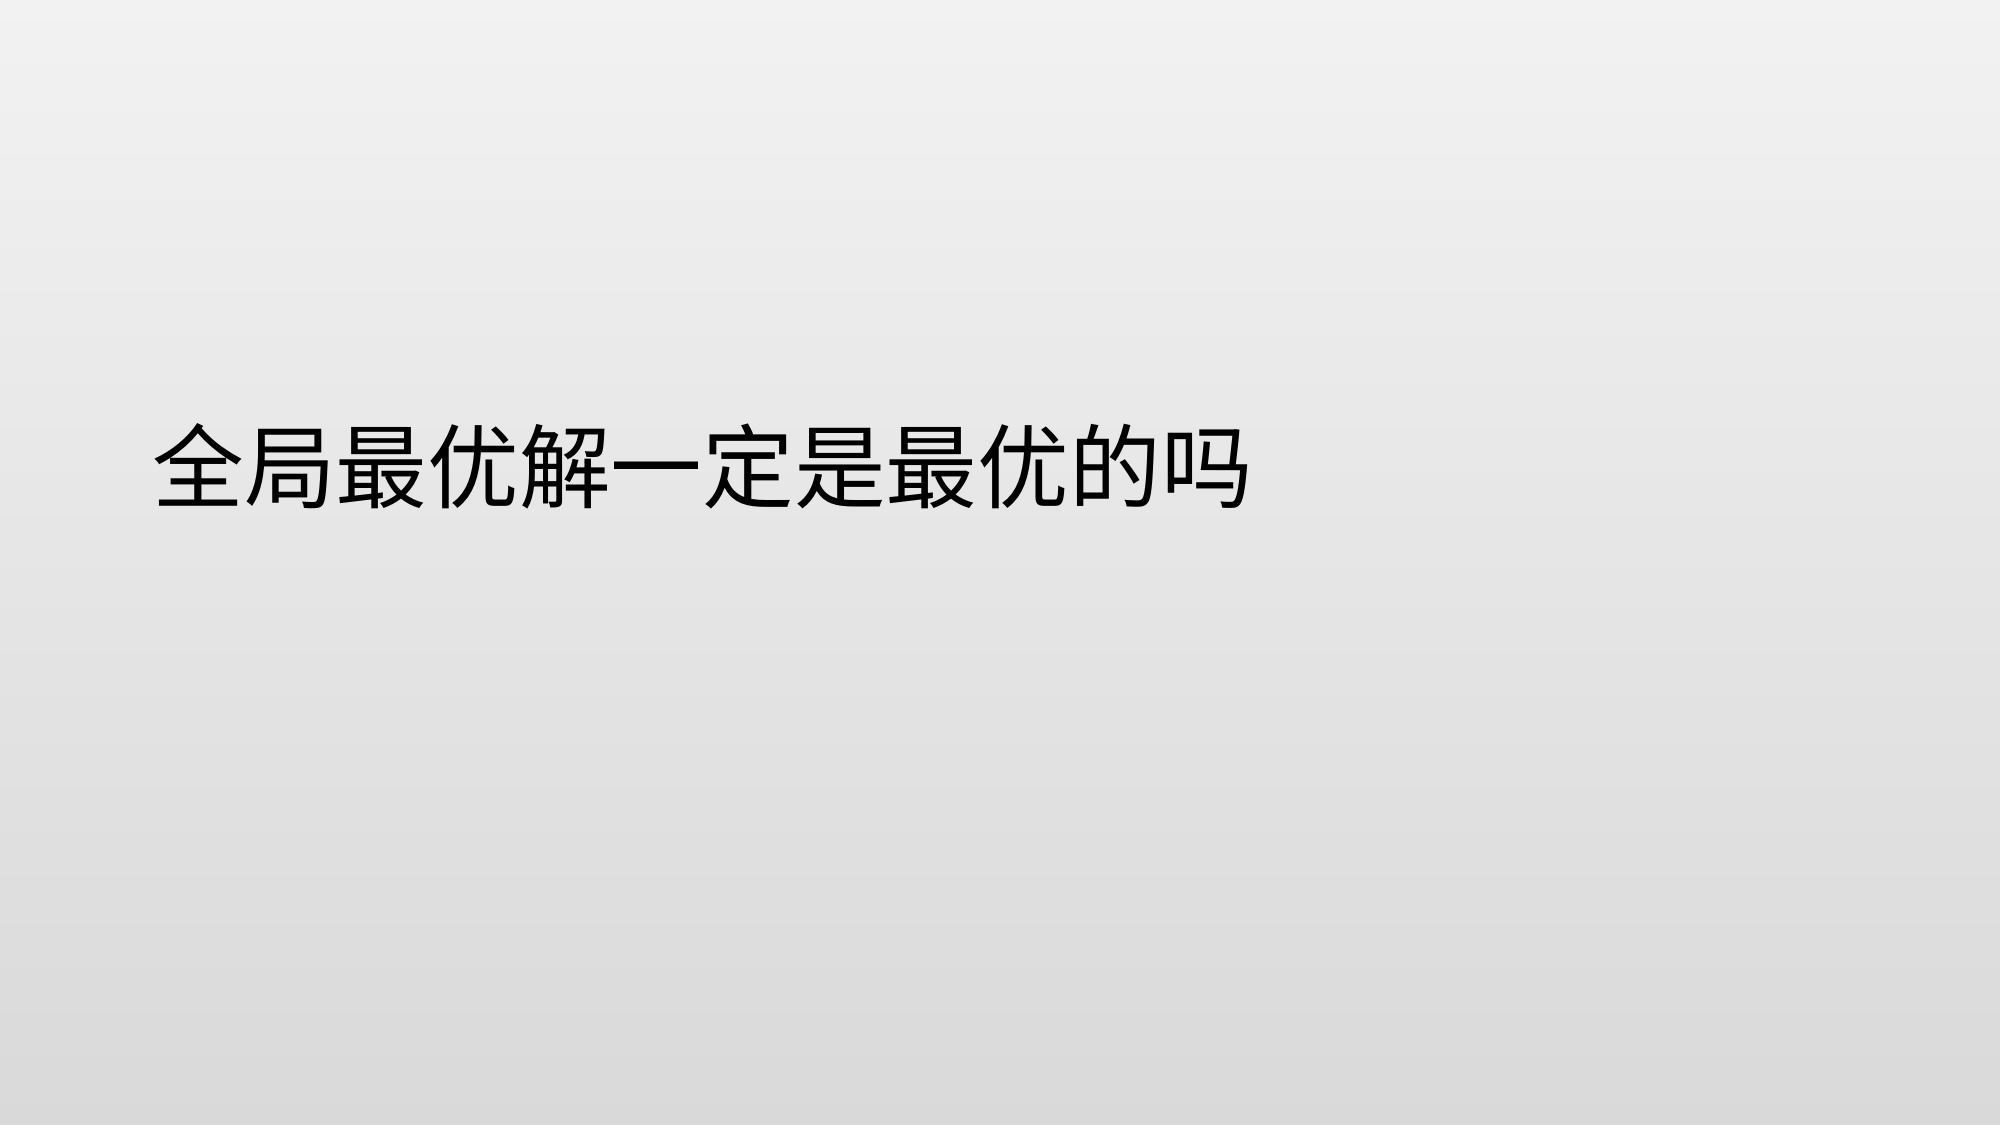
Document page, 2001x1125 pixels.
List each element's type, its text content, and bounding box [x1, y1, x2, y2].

title 全局最优解一定是最优的吗 [137, 352, 1863, 593]
